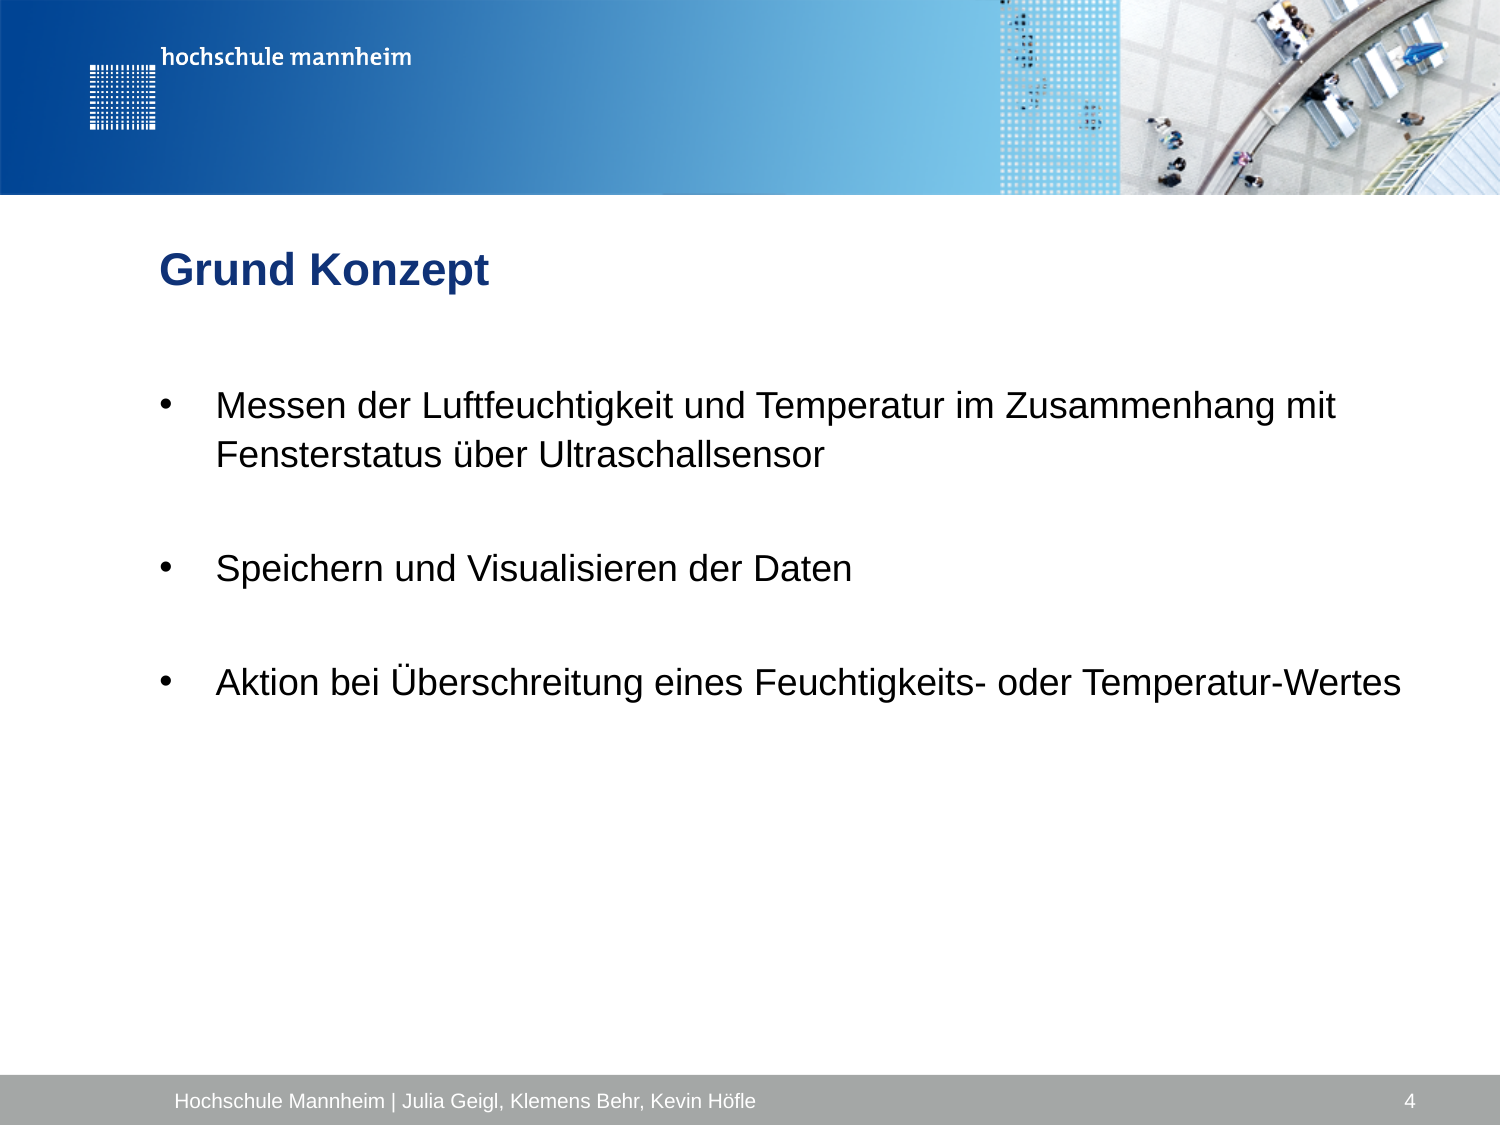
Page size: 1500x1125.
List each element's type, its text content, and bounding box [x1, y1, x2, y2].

slide_number 4 [1080, 1074, 1431, 1125]
title Grund Konzept [159, 234, 1430, 376]
list Messen der Luftfeuchtigkeit und Temperatur im Zusammenhang mit Fensterstatus über Ultraschallsensor Speichern und Visualisieren der Daten Aktion bei Überschreitung eines Feuchtigkeits- oder Temperatur-Wertes [159, 376, 1430, 1024]
footer Hochschule Mannheim | Julia Geigl, Klemens Behr, Kevin Höfle [159, 1074, 1028, 1125]
picture [0, 0, 1500, 195]
